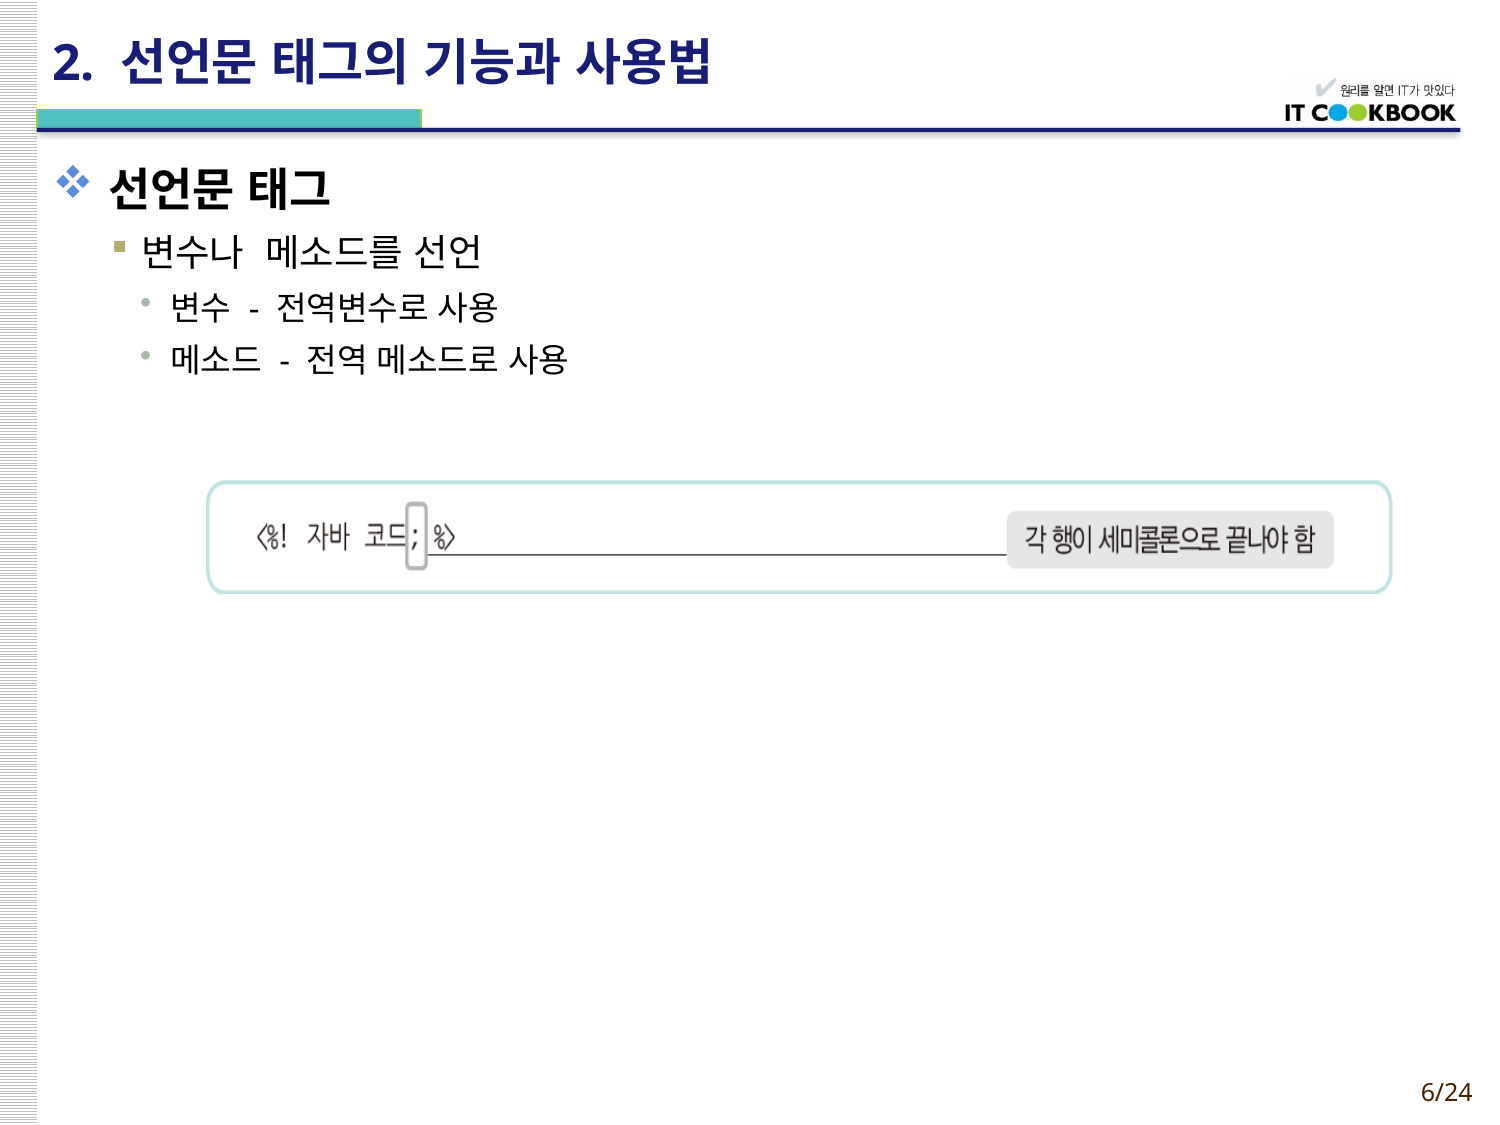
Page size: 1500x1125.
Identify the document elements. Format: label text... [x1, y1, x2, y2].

list 선언문 태그 변수나 메소드를 선언 변수 - 전역변수로 사용 메소드 - 전역 메소드로 사용 [37, 152, 1463, 1091]
picture [1281, 75, 1459, 123]
title 2. 선언문 태그의 기능과 사용법 [37, 13, 1278, 109]
picture [206, 479, 1393, 595]
